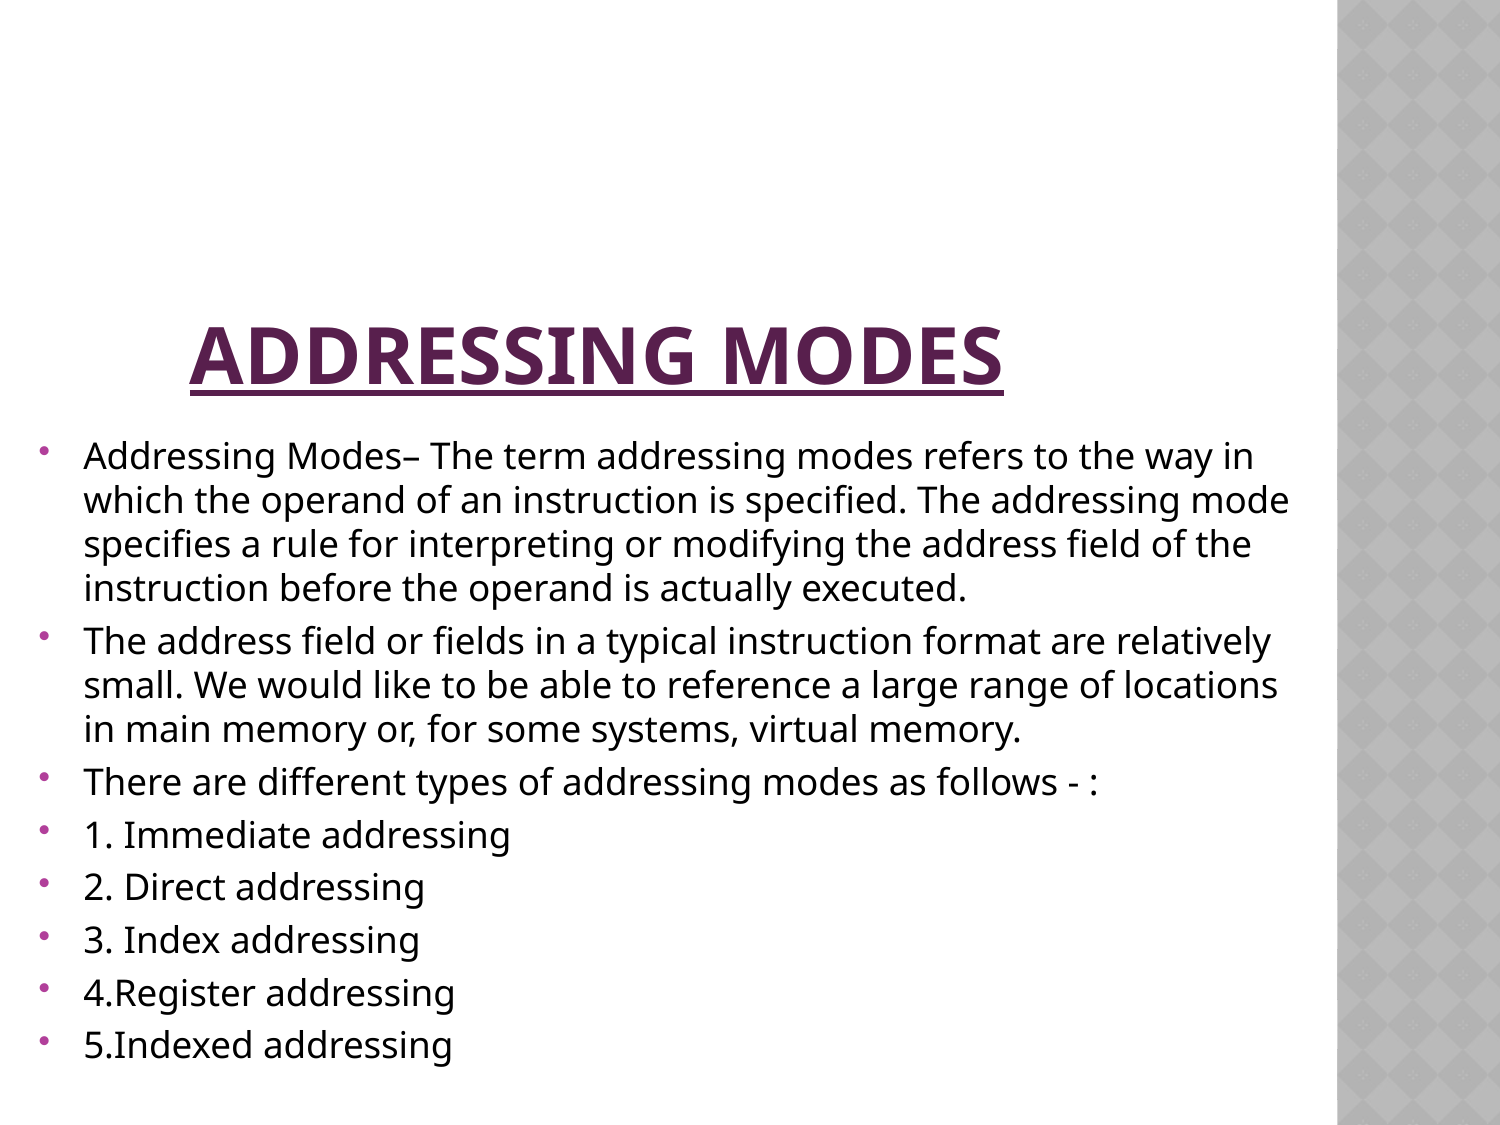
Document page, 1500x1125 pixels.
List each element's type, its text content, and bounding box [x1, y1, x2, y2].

title ADDRESSING MODES [182, 112, 1416, 400]
list Addressing Modes– The term addressing modes refers to the way in which the operand of an instruction is specified. The addressing mode specifies a rule for interpreting or modifying the address field of the instruction before the operand is actually executed. The address field or fields in a typical instruction format are relatively small. We would like to be able to reference a large range of locations in main memory or, for some systems, virtual memory. There are different types of addressing modes as follows - : 1. Immediate addressing 2. Direct addressing 3. Index addressing 4.Register addressing 5.Indexed addressing [24, 425, 1325, 1075]
